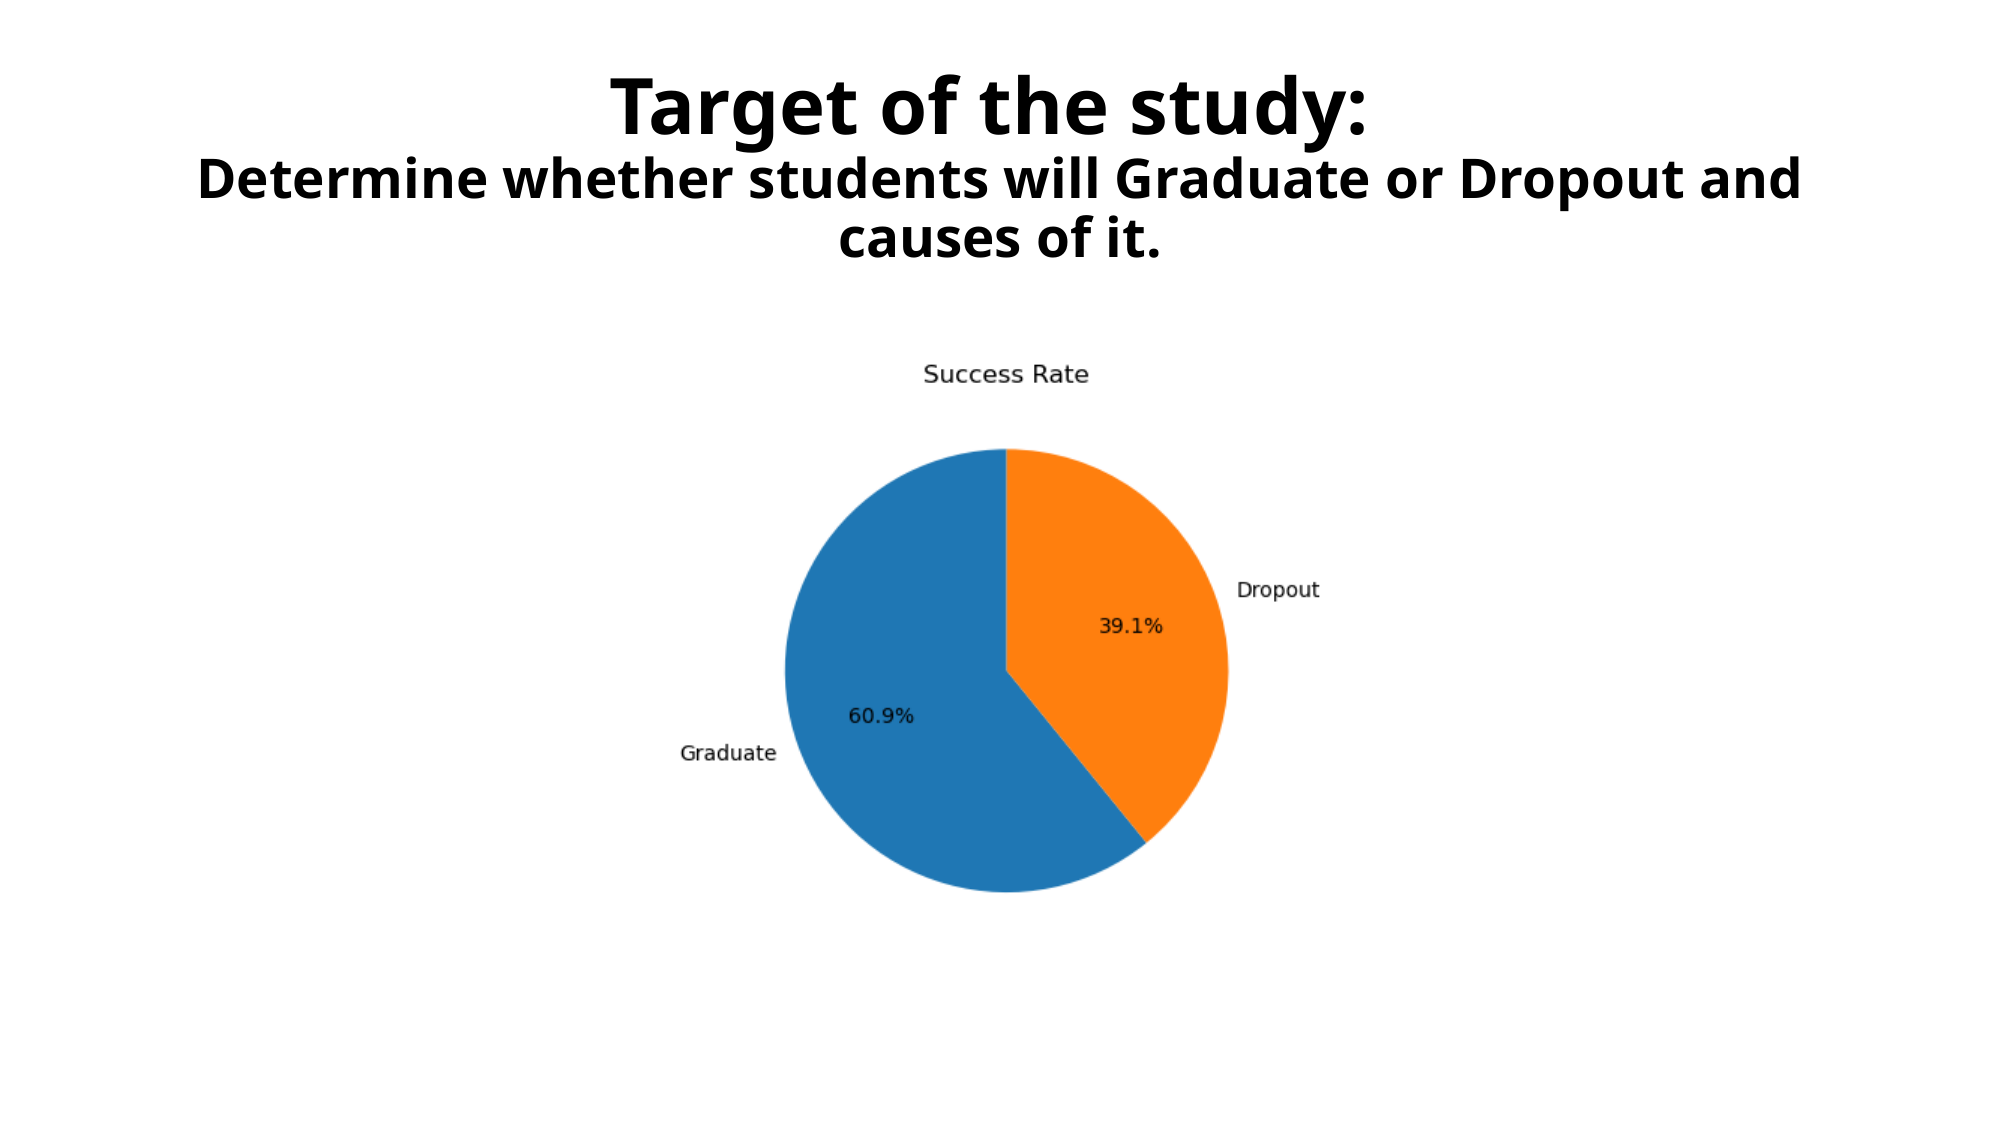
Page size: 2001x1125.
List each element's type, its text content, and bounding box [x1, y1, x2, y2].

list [664, 350, 1336, 963]
title Target of the study: Determine whether students will Graduate or Dropout and causes of it. [137, 59, 1863, 278]
